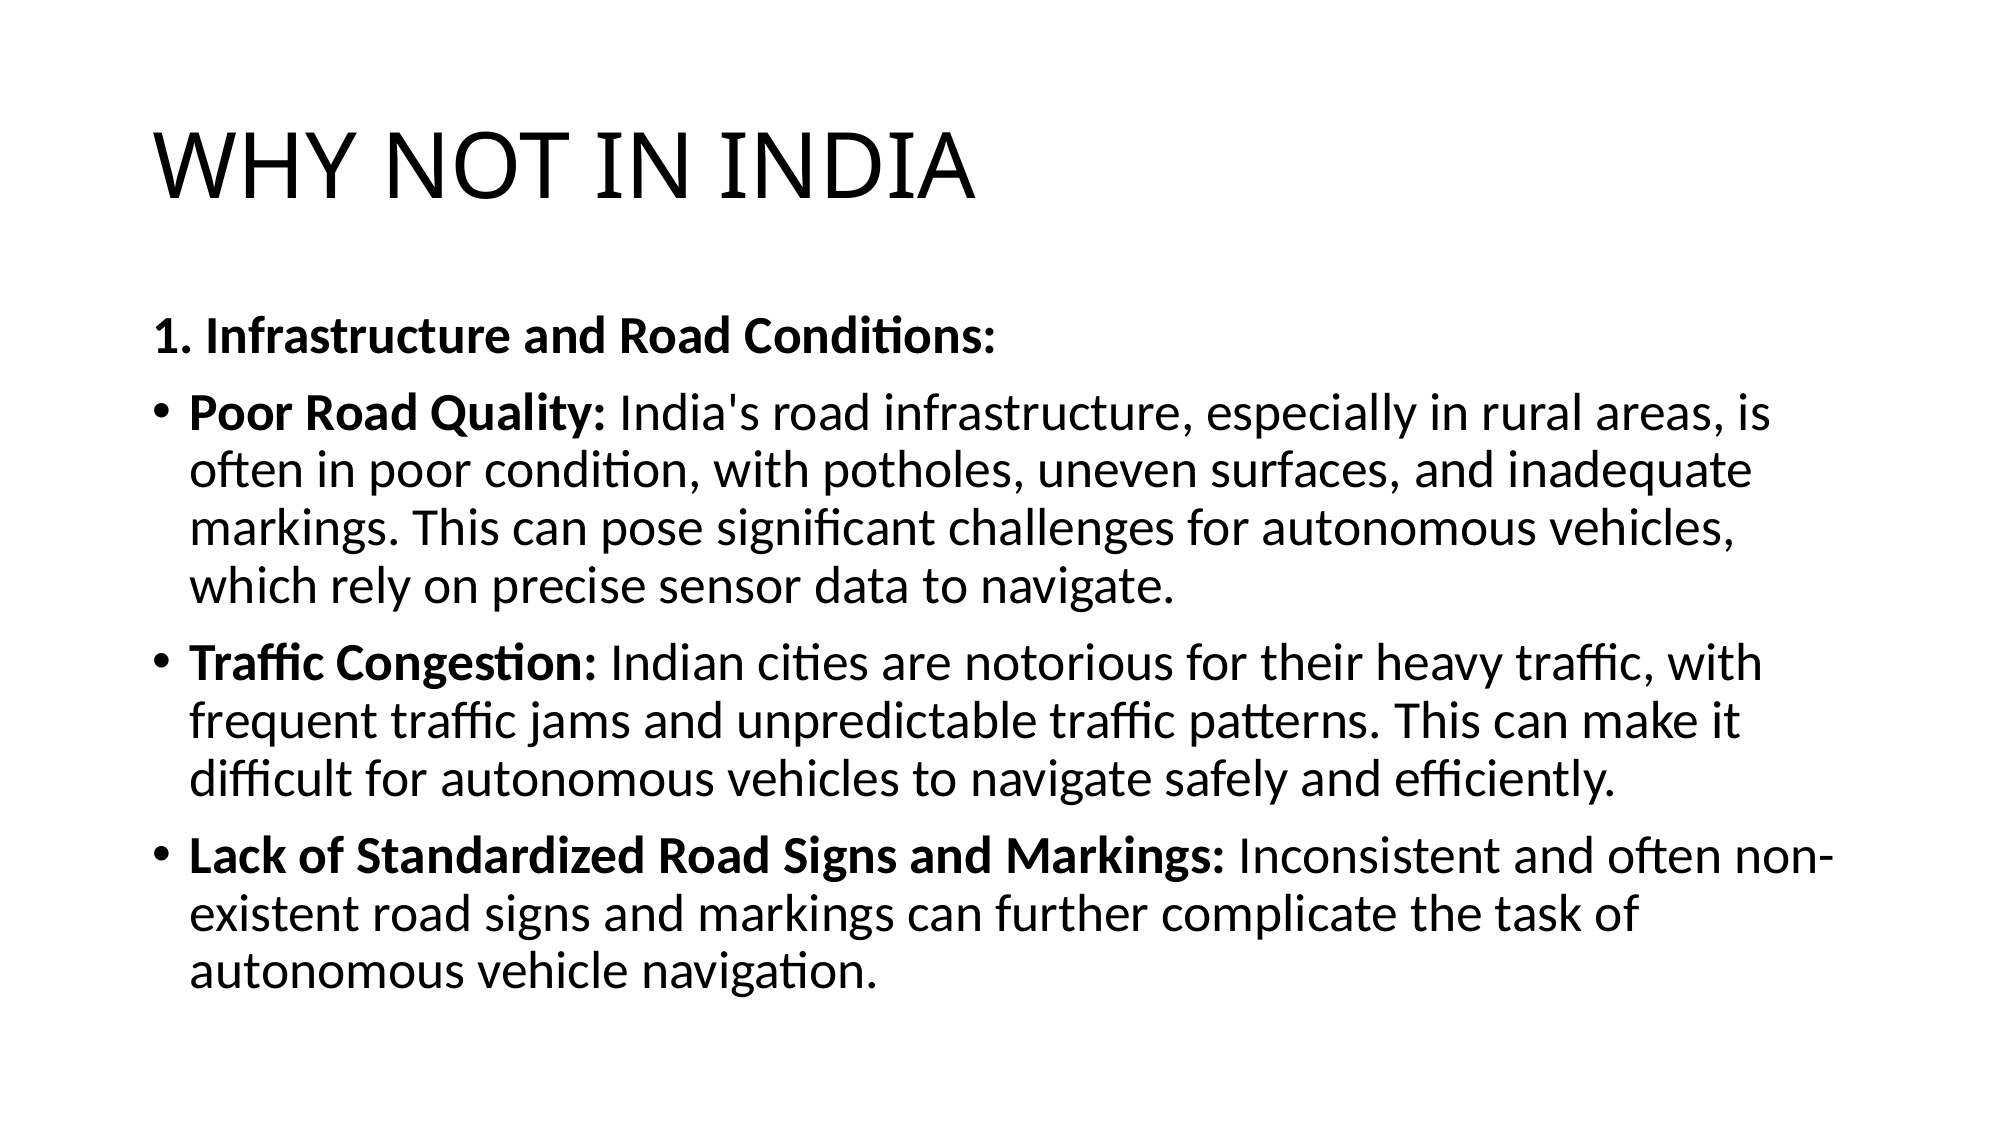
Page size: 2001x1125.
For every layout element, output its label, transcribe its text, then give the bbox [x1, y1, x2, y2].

list 1. Infrastructure and Road Conditions: Poor Road Quality: India's road infrastructure, especially in rural areas, is often in poor condition, with potholes, uneven surfaces, and inadequate markings. This can pose significant challenges for autonomous vehicles, which rely on precise sensor data to navigate. Traffic Congestion: Indian cities are notorious for their heavy traffic, with frequent traffic jams and unpredictable traffic patterns. This can make it difficult for autonomous vehicles to navigate safely and efficiently. Lack of Standardized Road Signs and Markings: Inconsistent and often non-existent road signs and markings can further complicate the task of autonomous vehicle navigation. [137, 299, 1863, 1014]
title WHY NOT IN INDIA [137, 59, 1863, 278]
